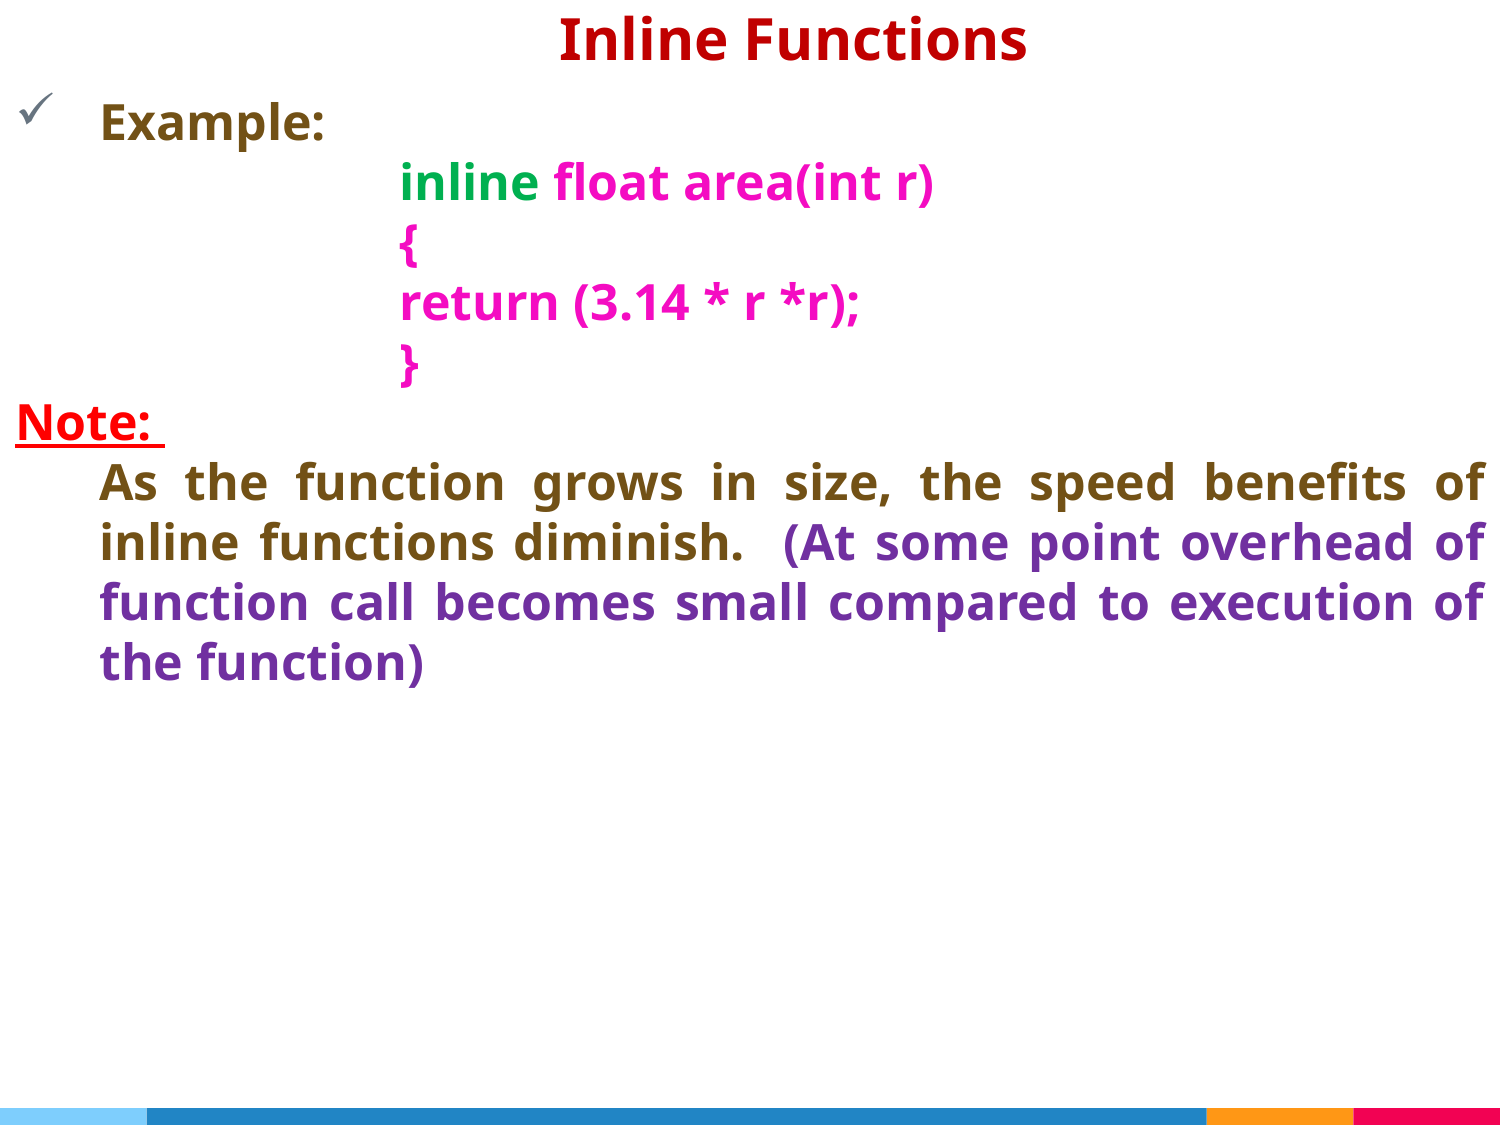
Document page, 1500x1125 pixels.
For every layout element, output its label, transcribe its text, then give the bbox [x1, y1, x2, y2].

title Inline Functions [251, 10, 1338, 75]
list Example: inline float area(int r) { return (3.14 * r *r); } Note: As the function grows in size, the speed benefits of inline functions diminish. (At some point overhead of function call becomes small compared to execution of the function) [0, 75, 1500, 238]
